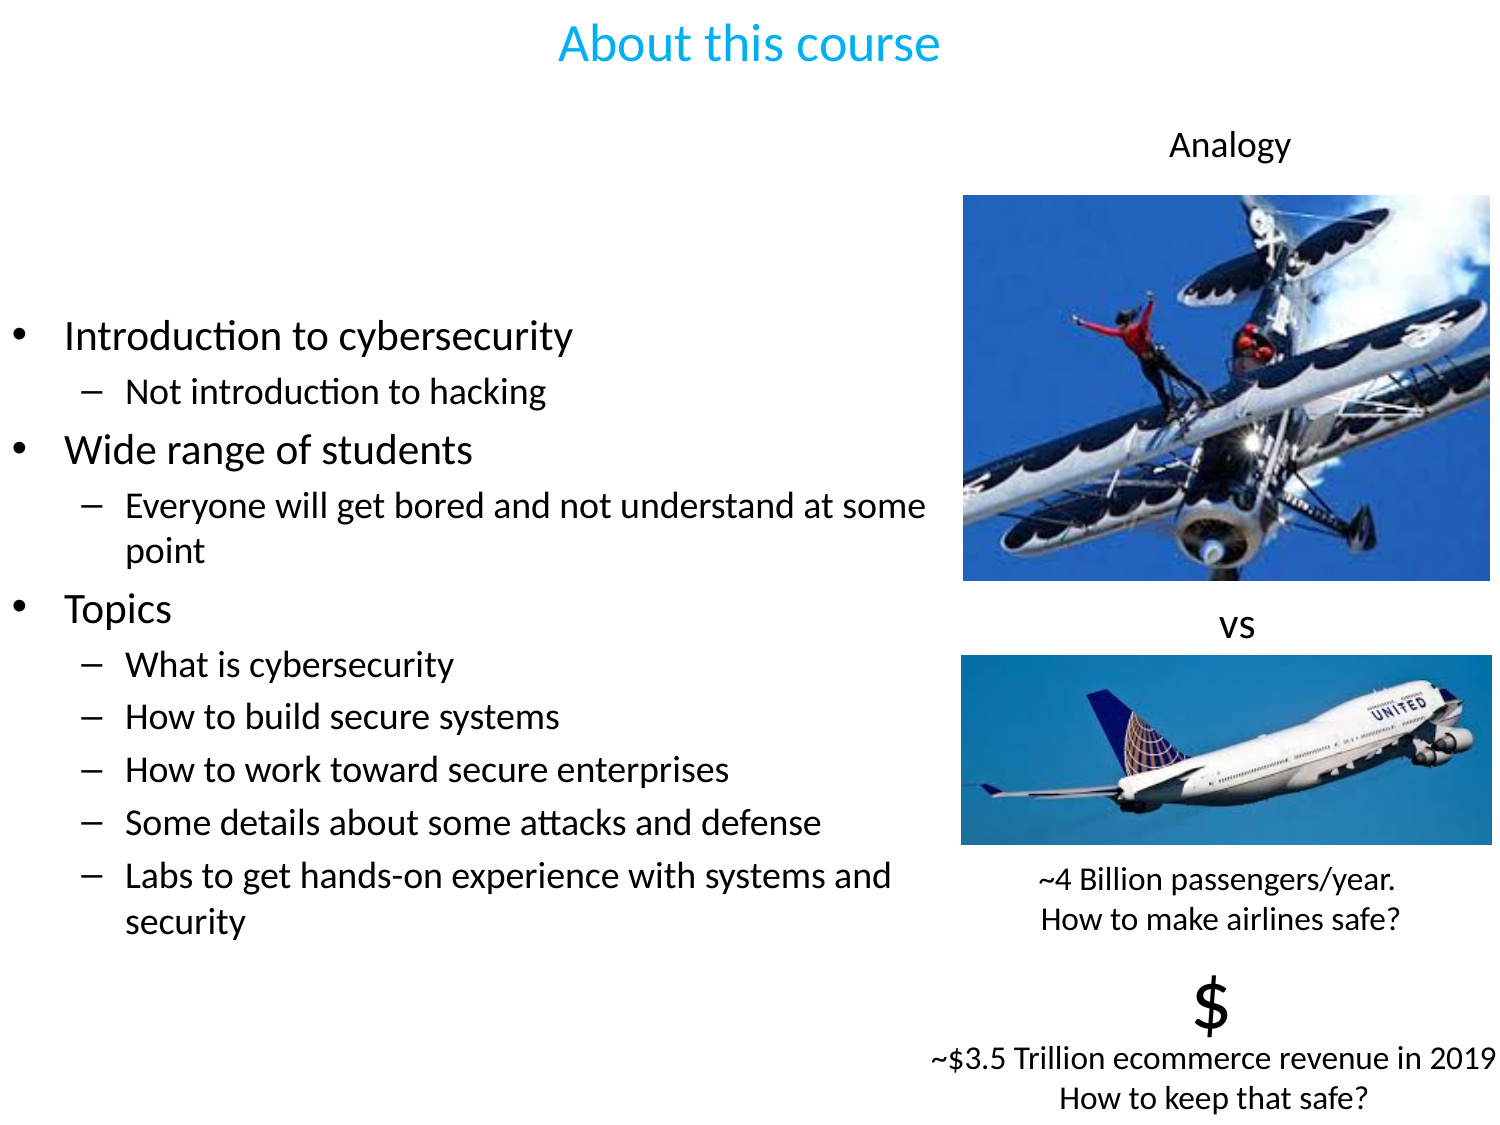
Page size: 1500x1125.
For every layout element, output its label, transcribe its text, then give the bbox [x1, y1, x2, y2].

title About this course [0, 0, 1500, 80]
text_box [940, 112, 1500, 935]
list Introduction to cybersecurity Not introduction to hacking Wide range of students Everyone will get bored and not understand at some point Topics What is cybersecurity How to build secure systems How to work toward secure enterprises Some details about some attacks and defense Labs to get hands-on experience with systems and security [0, 299, 935, 950]
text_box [912, 937, 1500, 1125]
